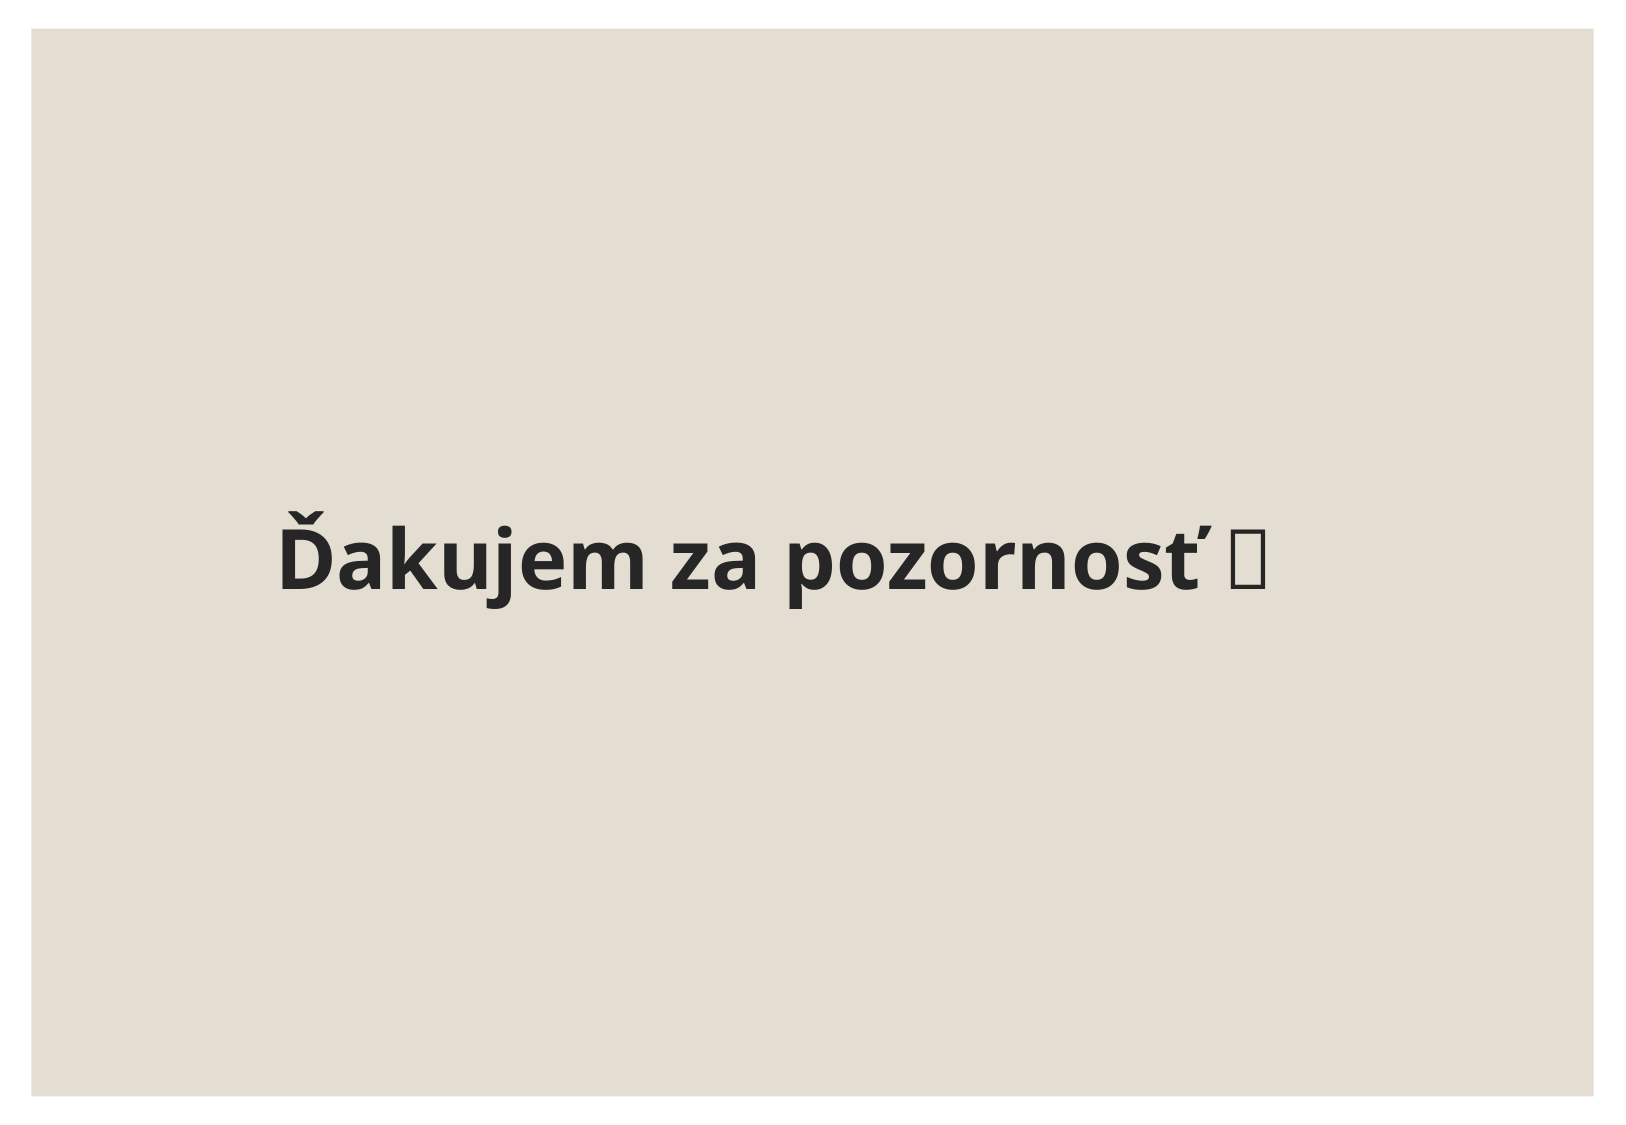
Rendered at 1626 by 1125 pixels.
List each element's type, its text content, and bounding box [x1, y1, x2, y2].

title Ďakujem za pozornosť  [260, 450, 1625, 675]
